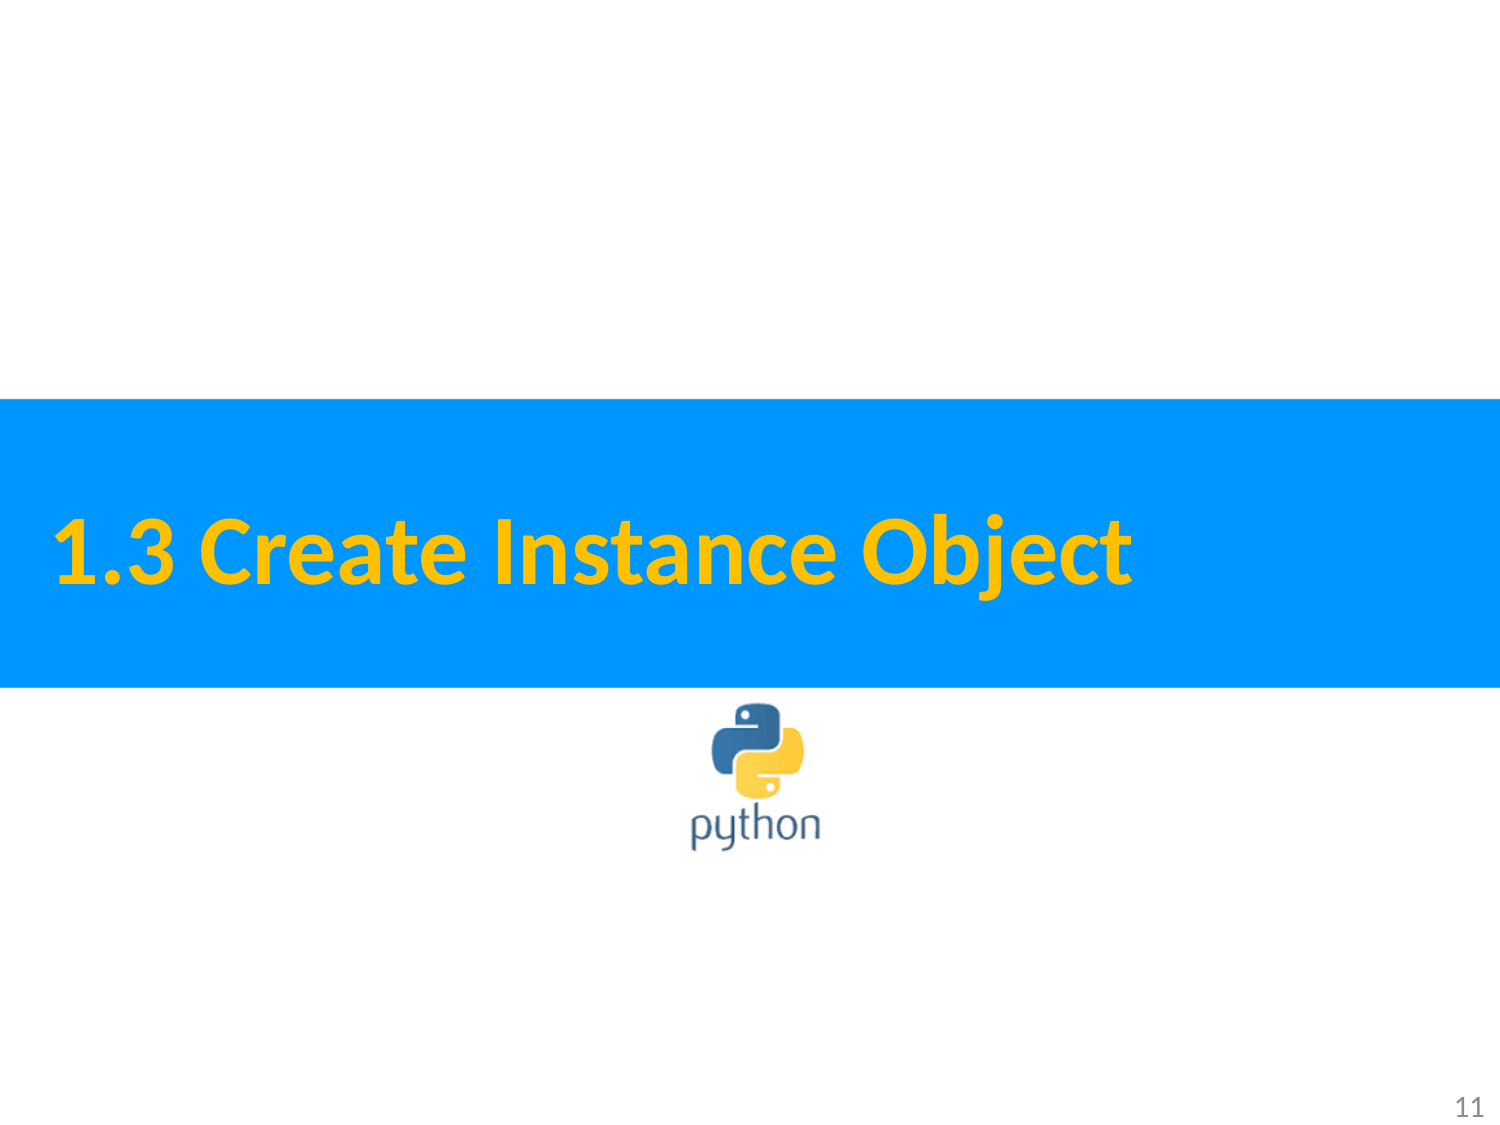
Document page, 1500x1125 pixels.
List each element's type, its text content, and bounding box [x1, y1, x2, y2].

picture [0, 0, 1500, 1125]
text_box 1.3 Create Instance Object [33, 477, 1467, 612]
slide_number 11 [1162, 1074, 1500, 1125]
